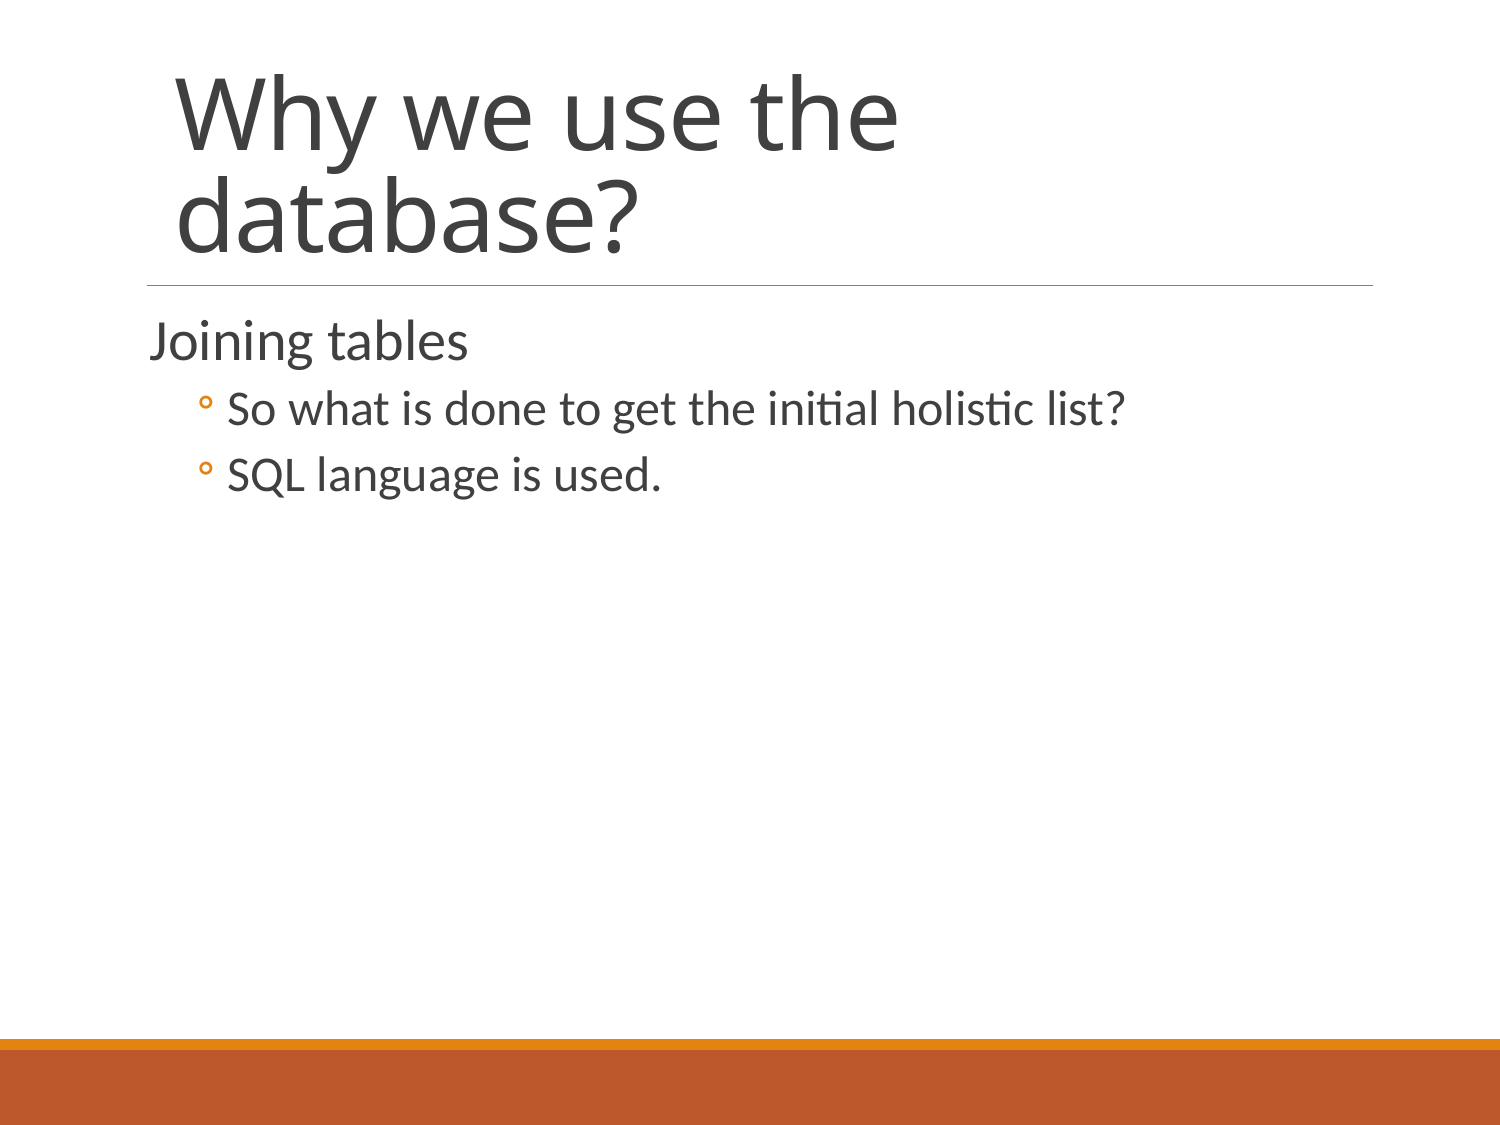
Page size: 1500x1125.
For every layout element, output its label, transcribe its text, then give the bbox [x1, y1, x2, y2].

text_box Why we use the database? [159, 42, 1397, 281]
list Joining tables So what is done to get the initial holistic list? SQL language is used. [134, 302, 1373, 963]
